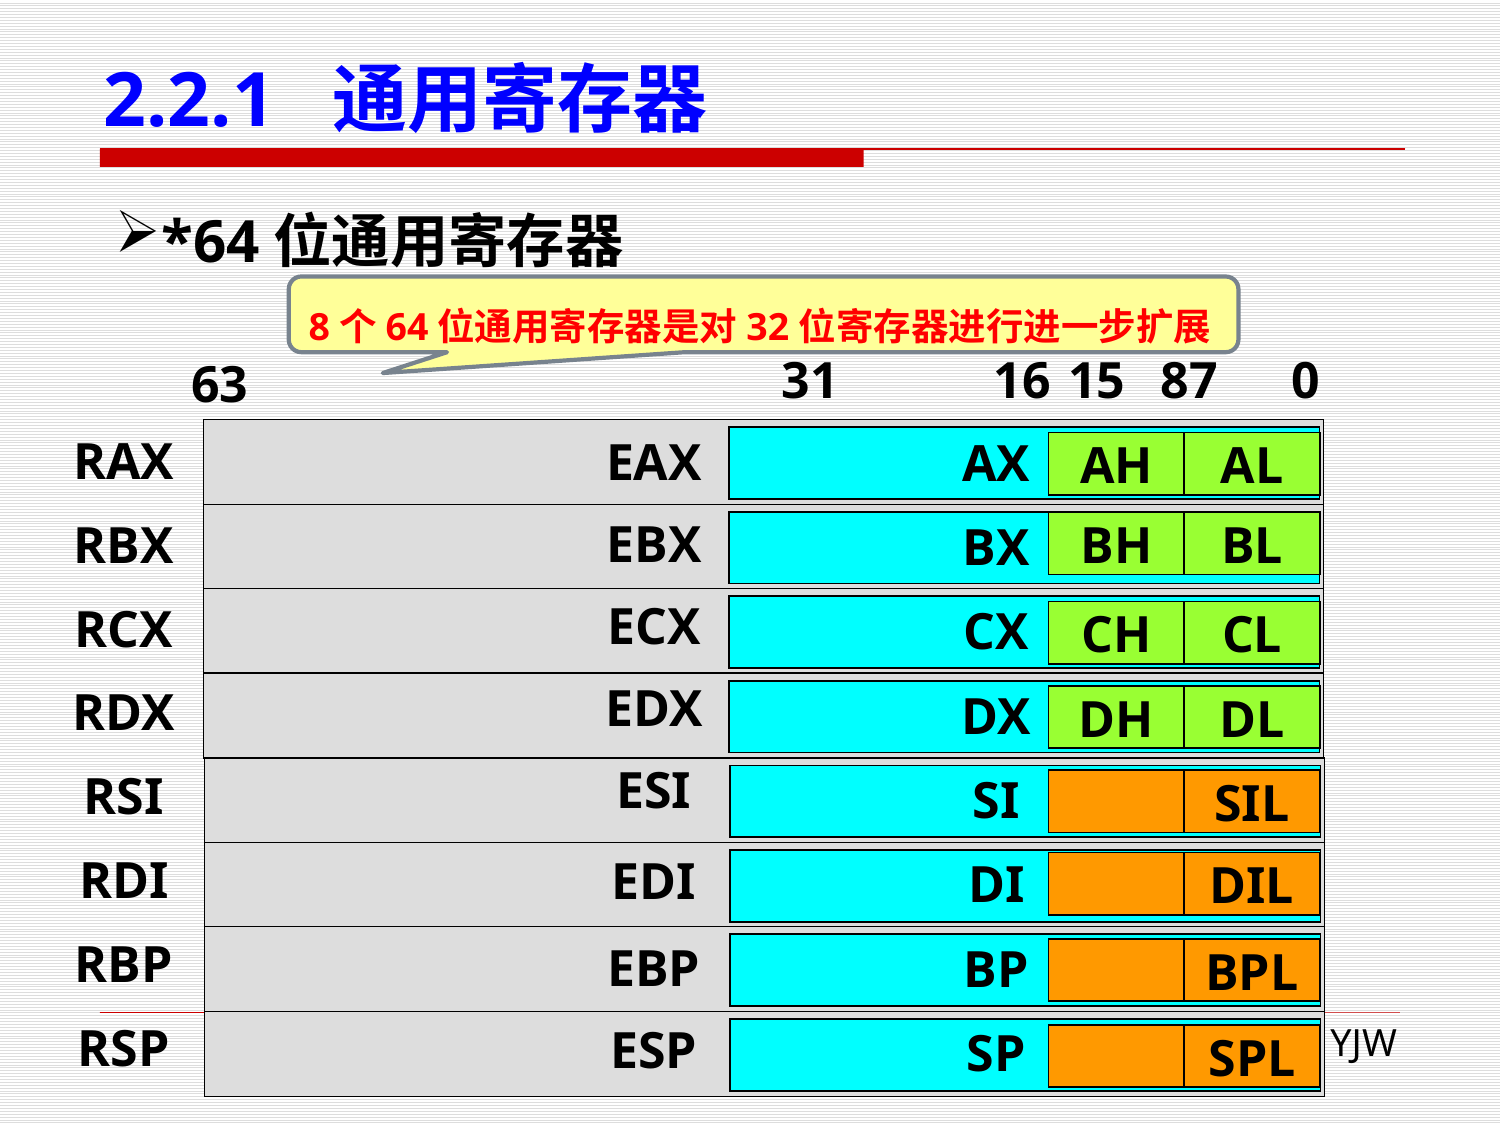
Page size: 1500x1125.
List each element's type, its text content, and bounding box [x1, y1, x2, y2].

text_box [156, 340, 1322, 421]
text_box *64位通用寄存器 [100, 196, 1400, 281]
text_box 8个64位通用寄存器是对32位寄存器进行进一步扩展 [286, 274, 1241, 339]
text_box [747, 428, 897, 1097]
title 2.2.1 通用寄存器 [88, 42, 1448, 149]
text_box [902, 423, 1091, 1116]
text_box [1095, 425, 1325, 1097]
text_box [57, 421, 190, 1110]
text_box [566, 423, 742, 1110]
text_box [203, 428, 561, 1097]
